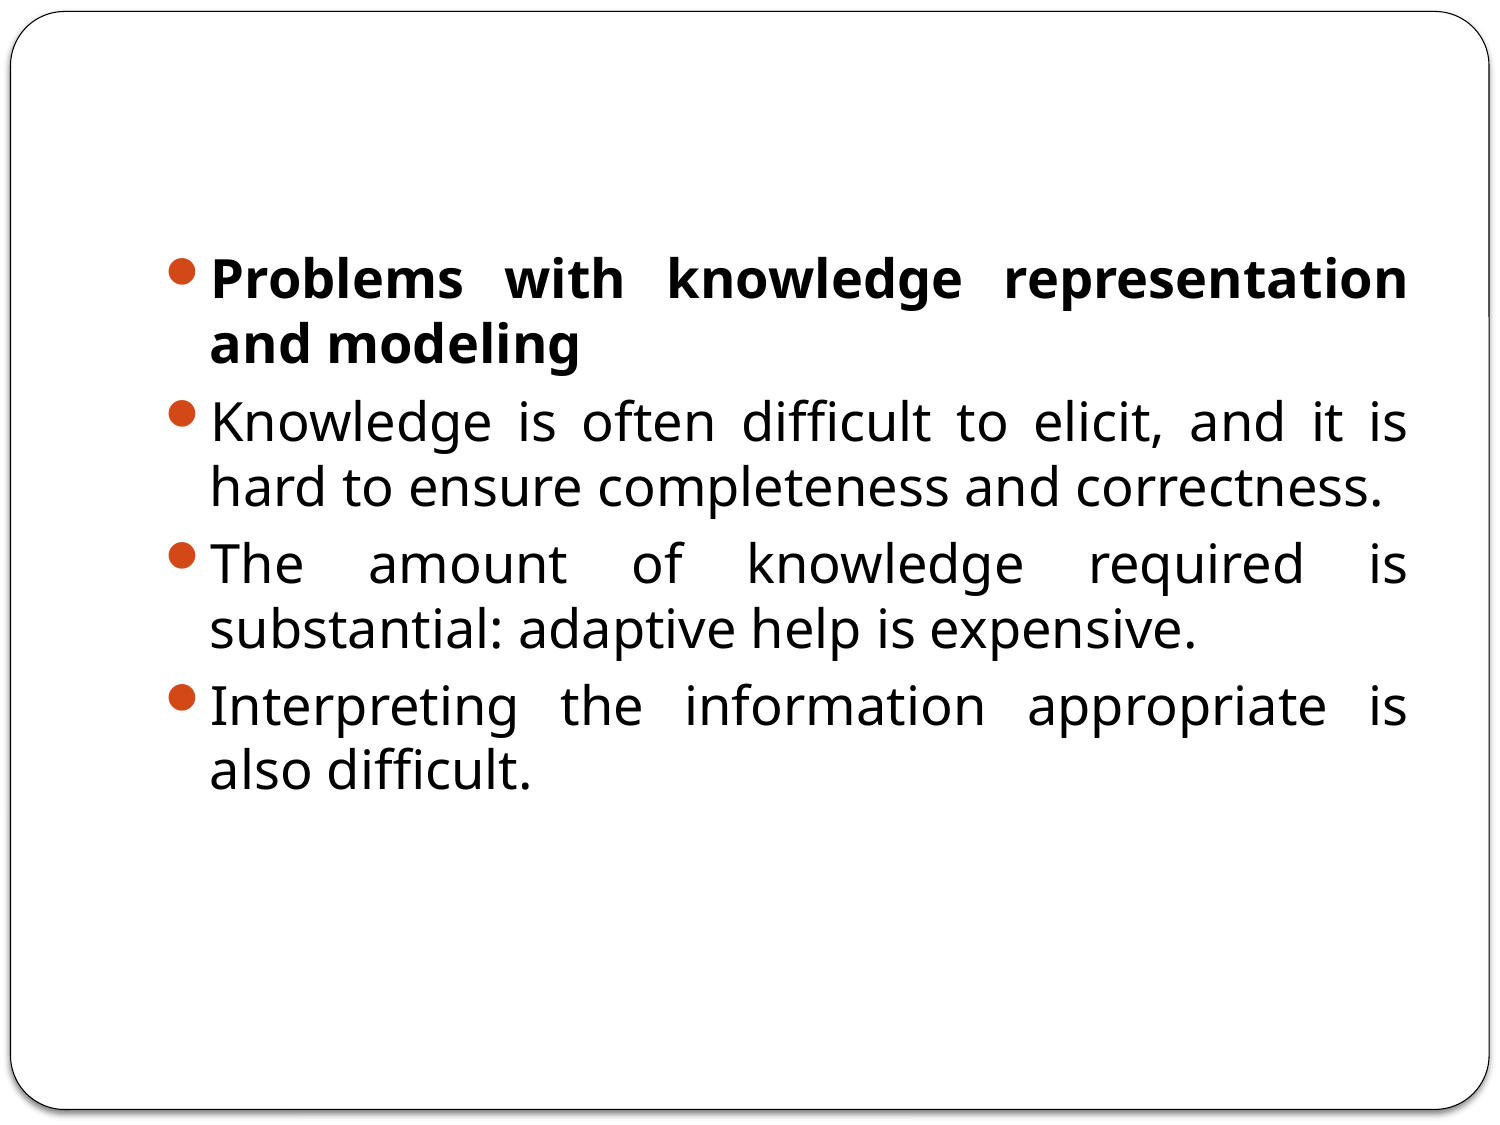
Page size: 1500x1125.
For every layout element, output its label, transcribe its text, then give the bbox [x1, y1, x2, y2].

list Problems with knowledge representation and modeling Knowledge is often difficult to elicit, and it is hard to ensure completeness and correctness. The amount of knowledge required is substantial: adaptive help is expensive. Interpreting the information appropriate is also difficult. [150, 237, 1425, 988]
